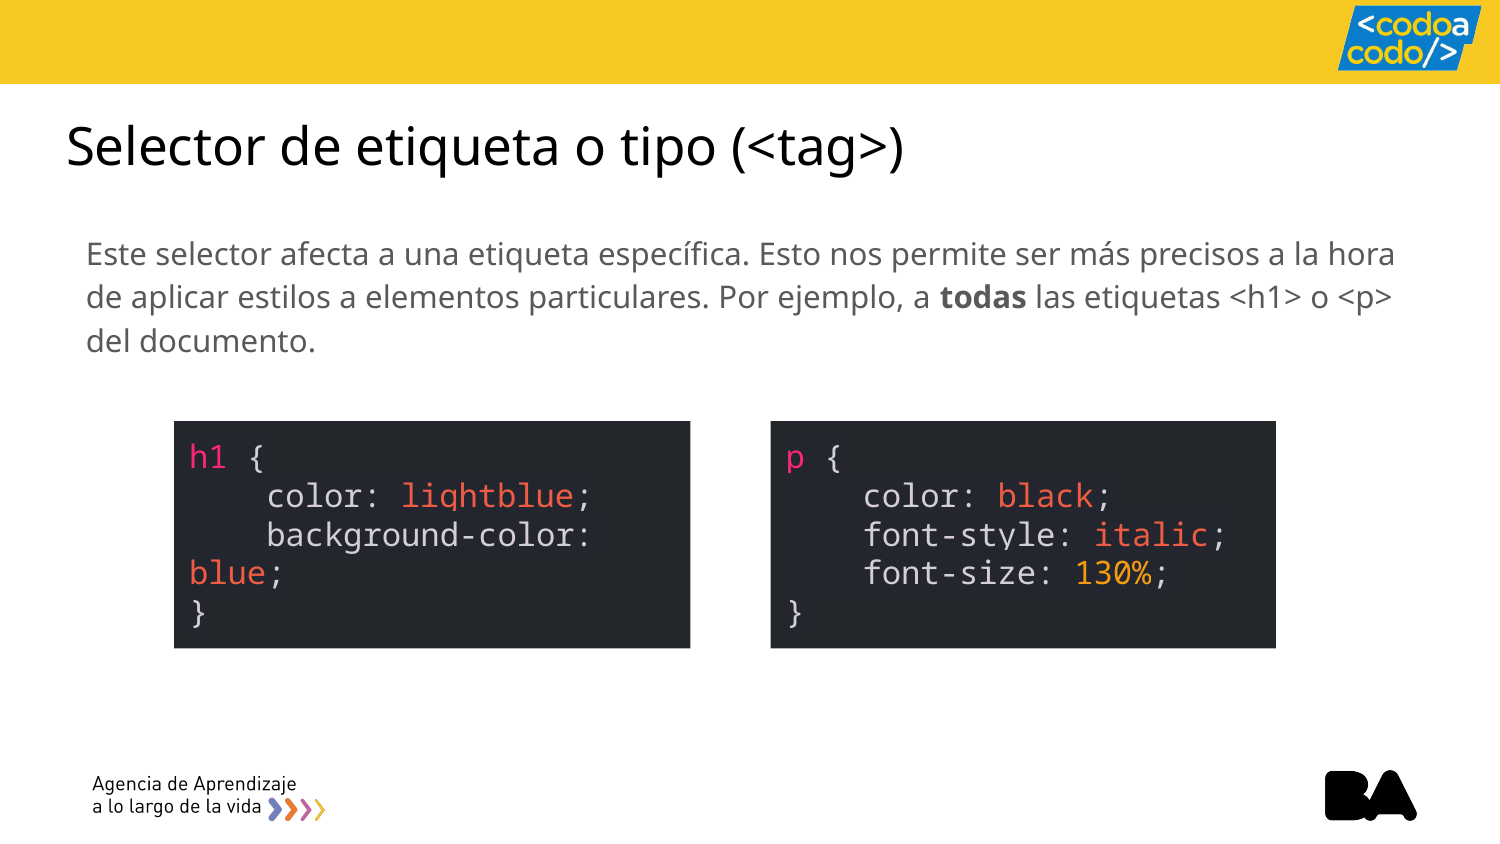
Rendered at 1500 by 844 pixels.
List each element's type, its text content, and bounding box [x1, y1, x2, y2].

picture [70, 759, 344, 835]
title p { color: black; font-style: italic; font-size: 130%; } [770, 421, 1276, 649]
picture [1325, 770, 1417, 821]
title Selector de etiqueta o tipo (<tag>) [51, 98, 1446, 192]
list Este selector afecta a una etiqueta específica. Esto nos permite ser más precisos a la hora de aplicar estilos a elementos particulares. Por ejemplo, a todas las etiquetas <h1> o <p> del documento. [70, 214, 1430, 759]
title h1 { color: lightblue; background-color: blue; } [174, 421, 691, 649]
picture [1337, 5, 1482, 71]
